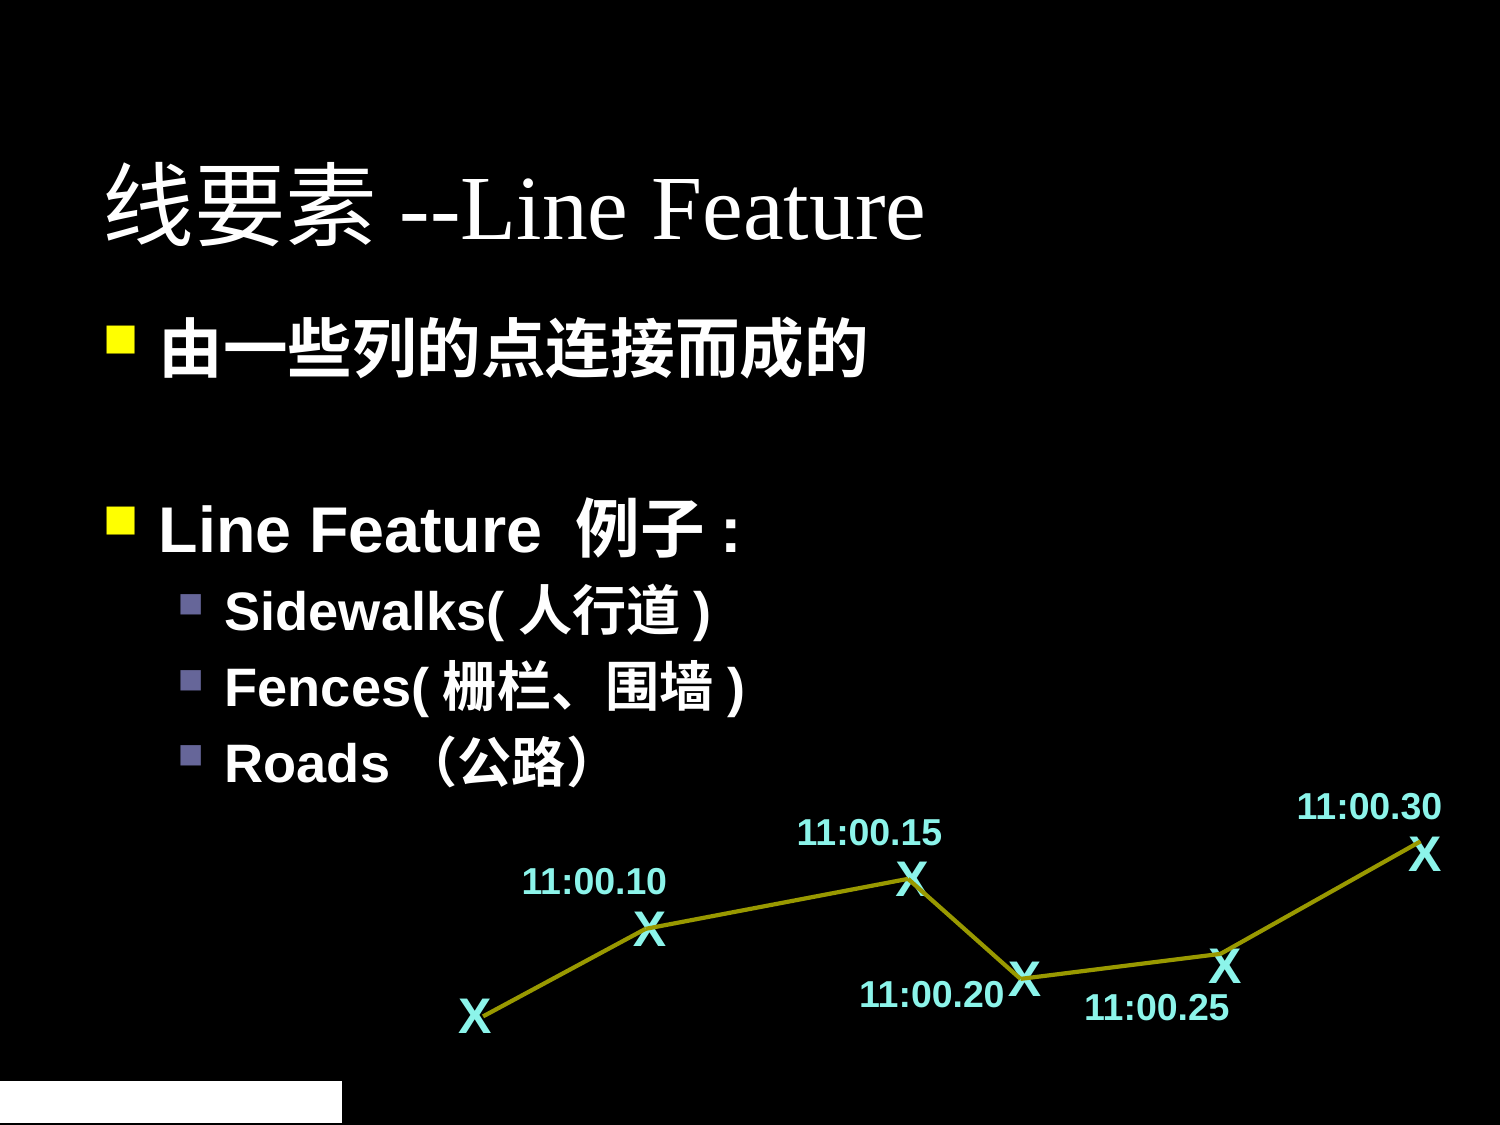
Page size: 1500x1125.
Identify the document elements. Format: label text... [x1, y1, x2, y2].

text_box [442, 774, 1459, 1052]
list 由一些列的点连接而成的 Line Feature 例子: Sidewalks(人行道) Fences(栅栏、围墙) Roads（公路） [87, 299, 1425, 963]
picture [0, 1081, 342, 1123]
title 线要素--Line Feature [87, 77, 1425, 266]
